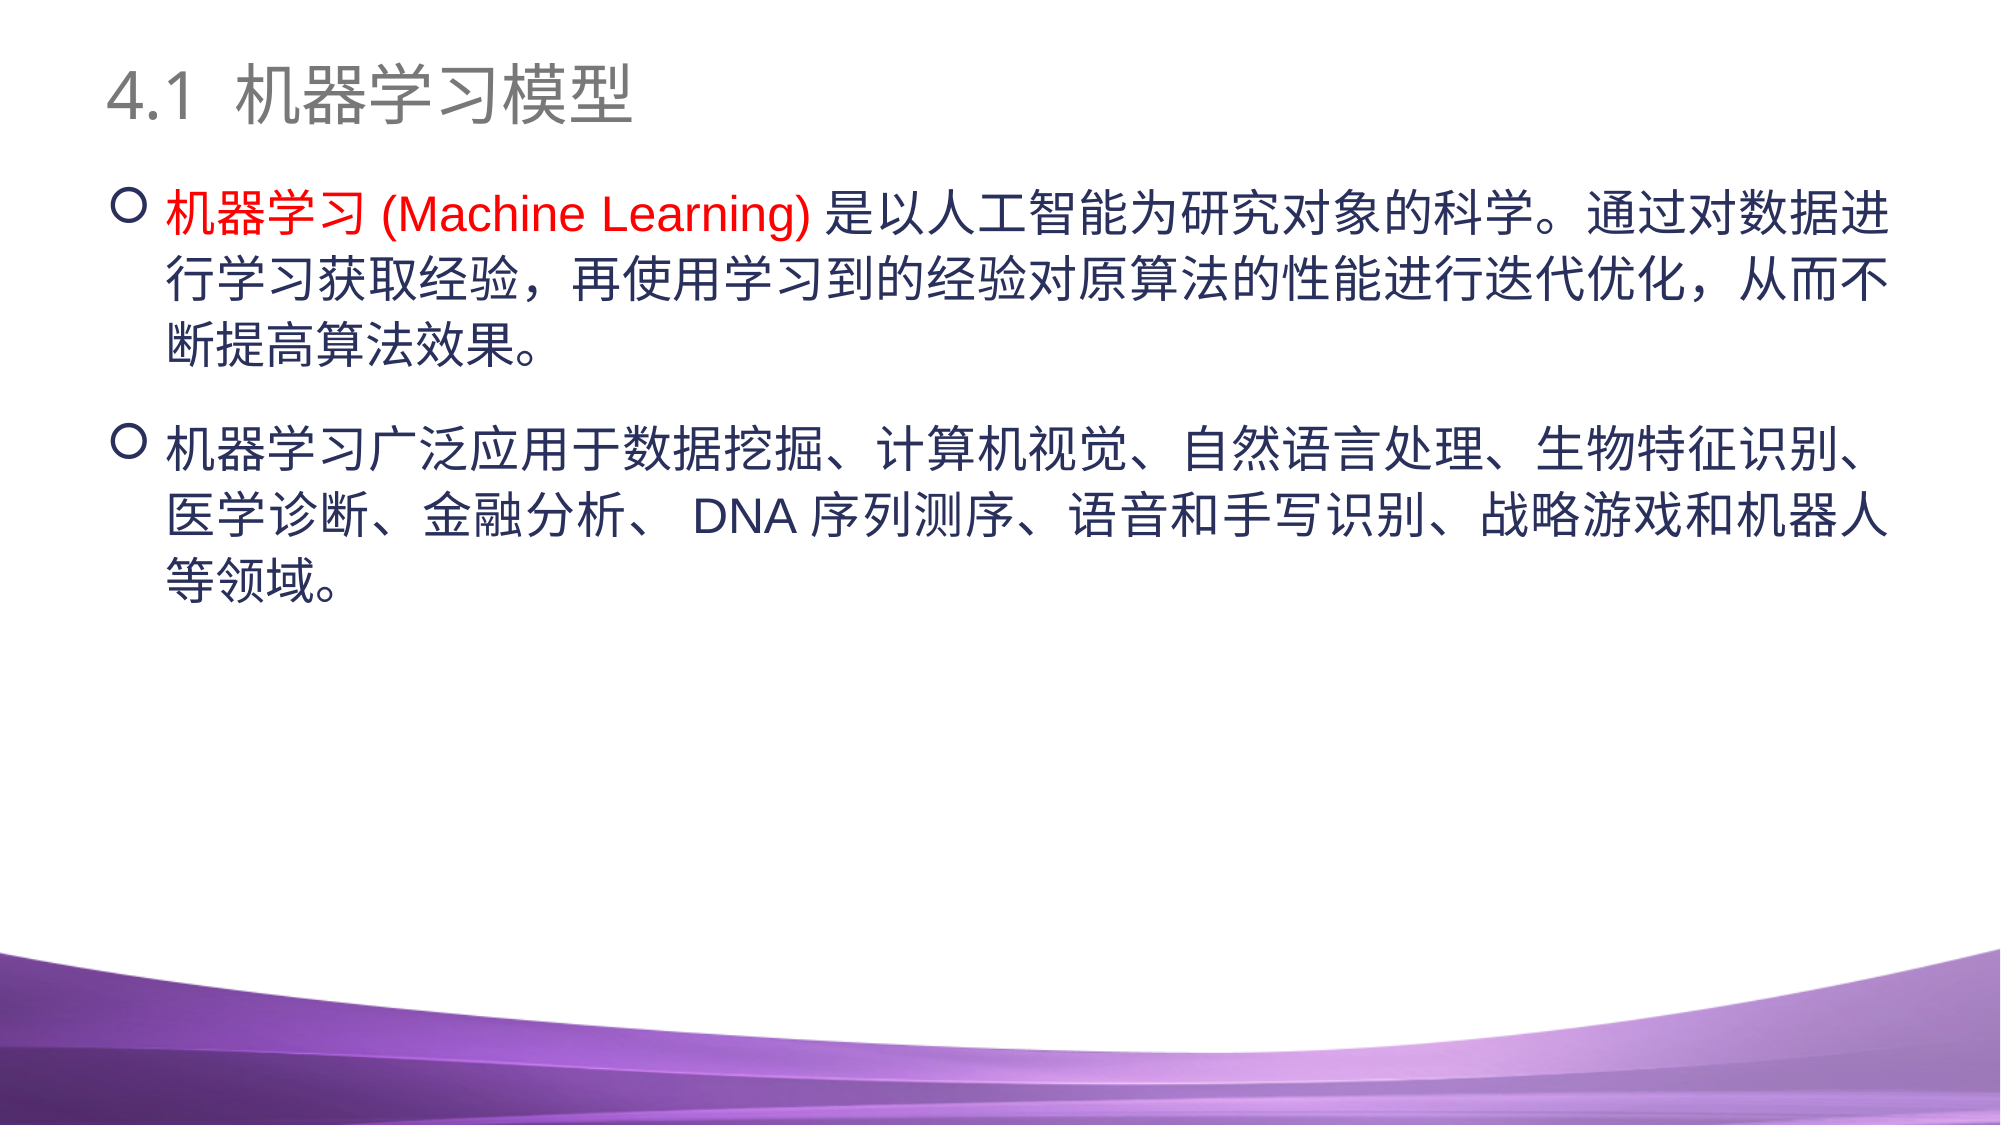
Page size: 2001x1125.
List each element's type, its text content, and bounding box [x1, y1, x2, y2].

picture [0, 943, 2001, 1125]
list 机器学习(Machine Learning)是以人工智能为研究对象的科学。通过对数据进行学习获取经验，再使用学习到的经验对原算法的性能进行迭代优化，从而不断提高算法效果。 机器学习广泛应用于数据挖掘、计算机视觉、自然语言处理、生物特征识别、医学诊断、金融分析、DNA序列测序、语音和手写识别、战略游戏和机器人等领域。 [91, 168, 1906, 1021]
title 4.1 机器学习模型 [91, 26, 1906, 142]
